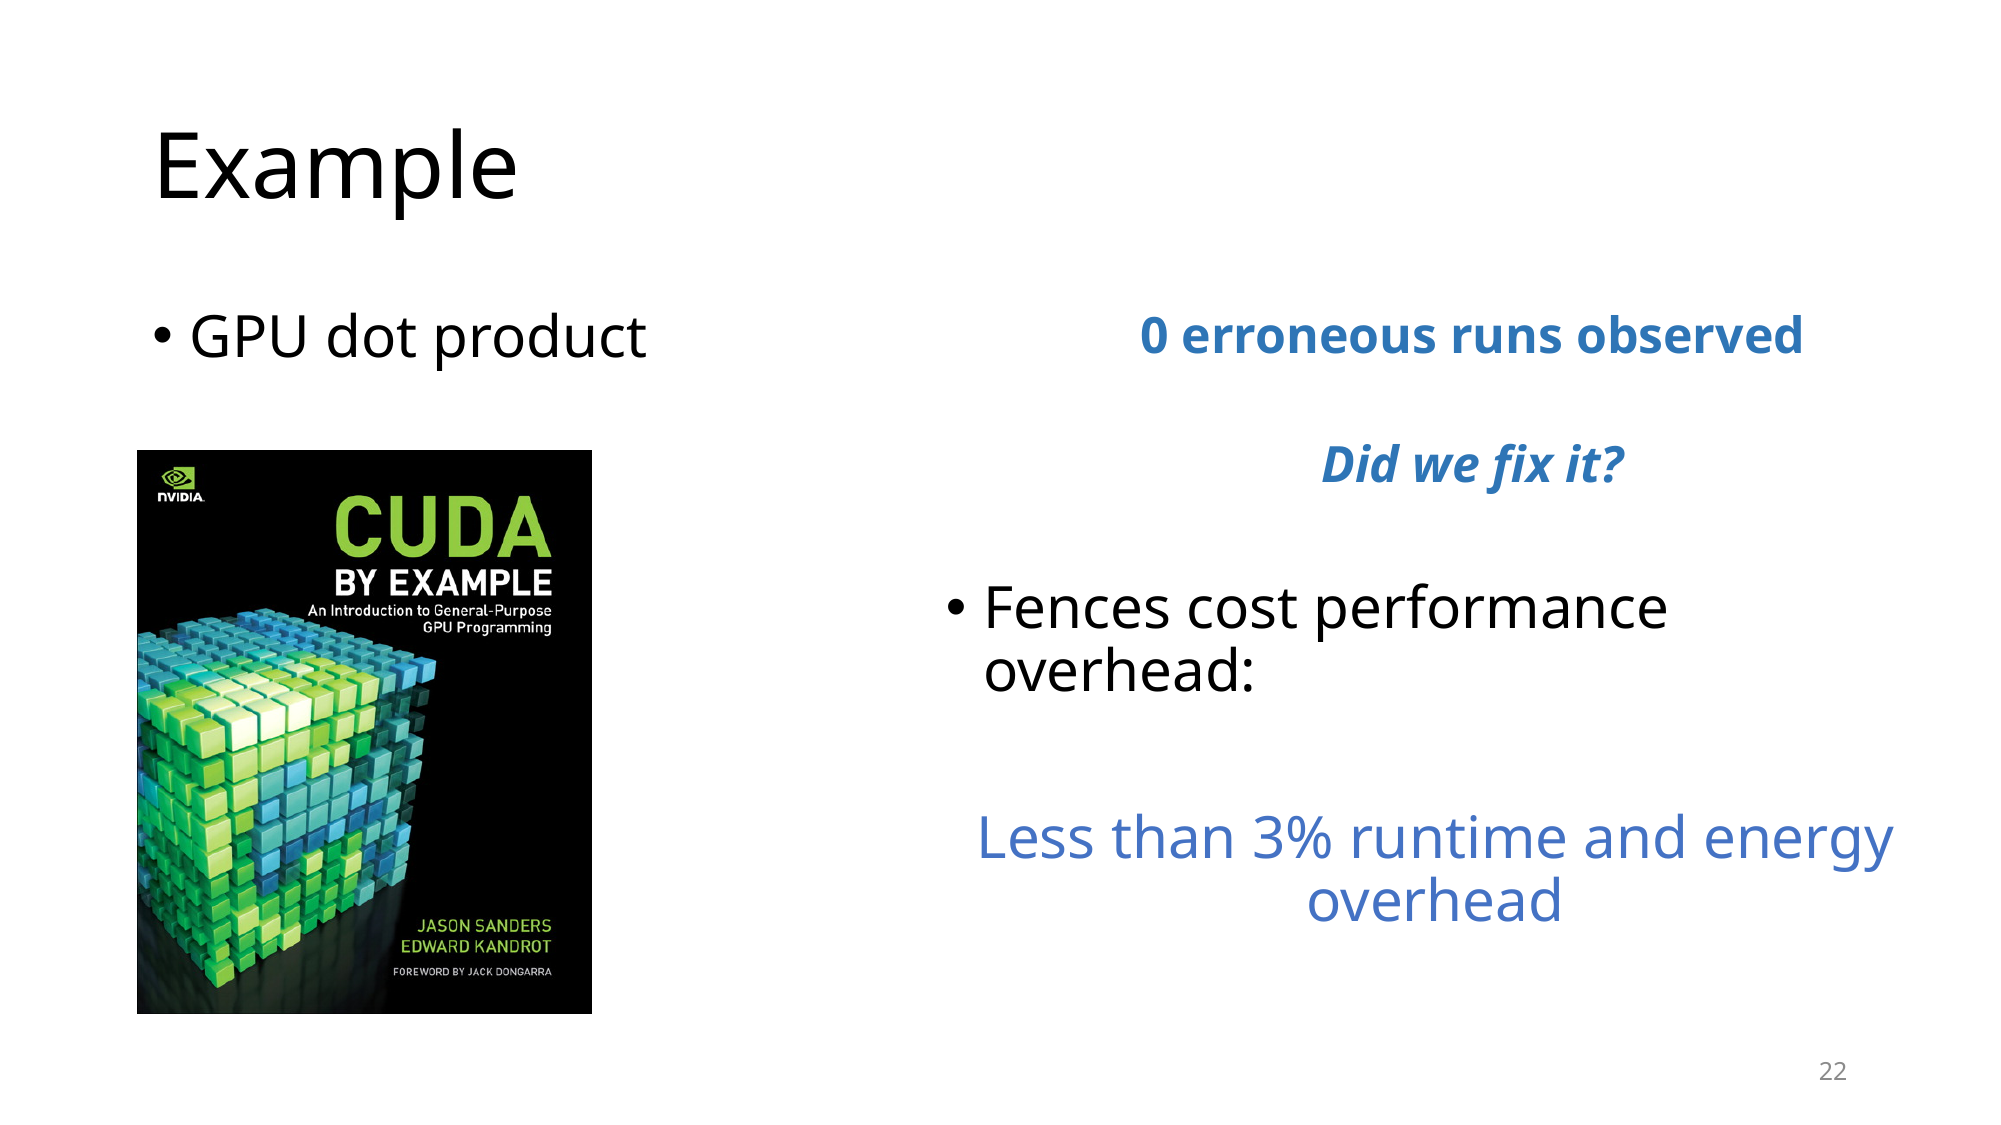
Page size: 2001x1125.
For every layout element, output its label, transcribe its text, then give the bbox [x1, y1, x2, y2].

list 0 erroneous runs observed Did we fix it? Fences cost performance overhead: Less than 3% runtime and energy overhead [930, 303, 1940, 1084]
slide_number 22 [1412, 1042, 1863, 1103]
text_box GPU dot product [137, 299, 865, 1014]
picture [137, 450, 592, 1014]
title Example [137, 59, 1863, 278]
